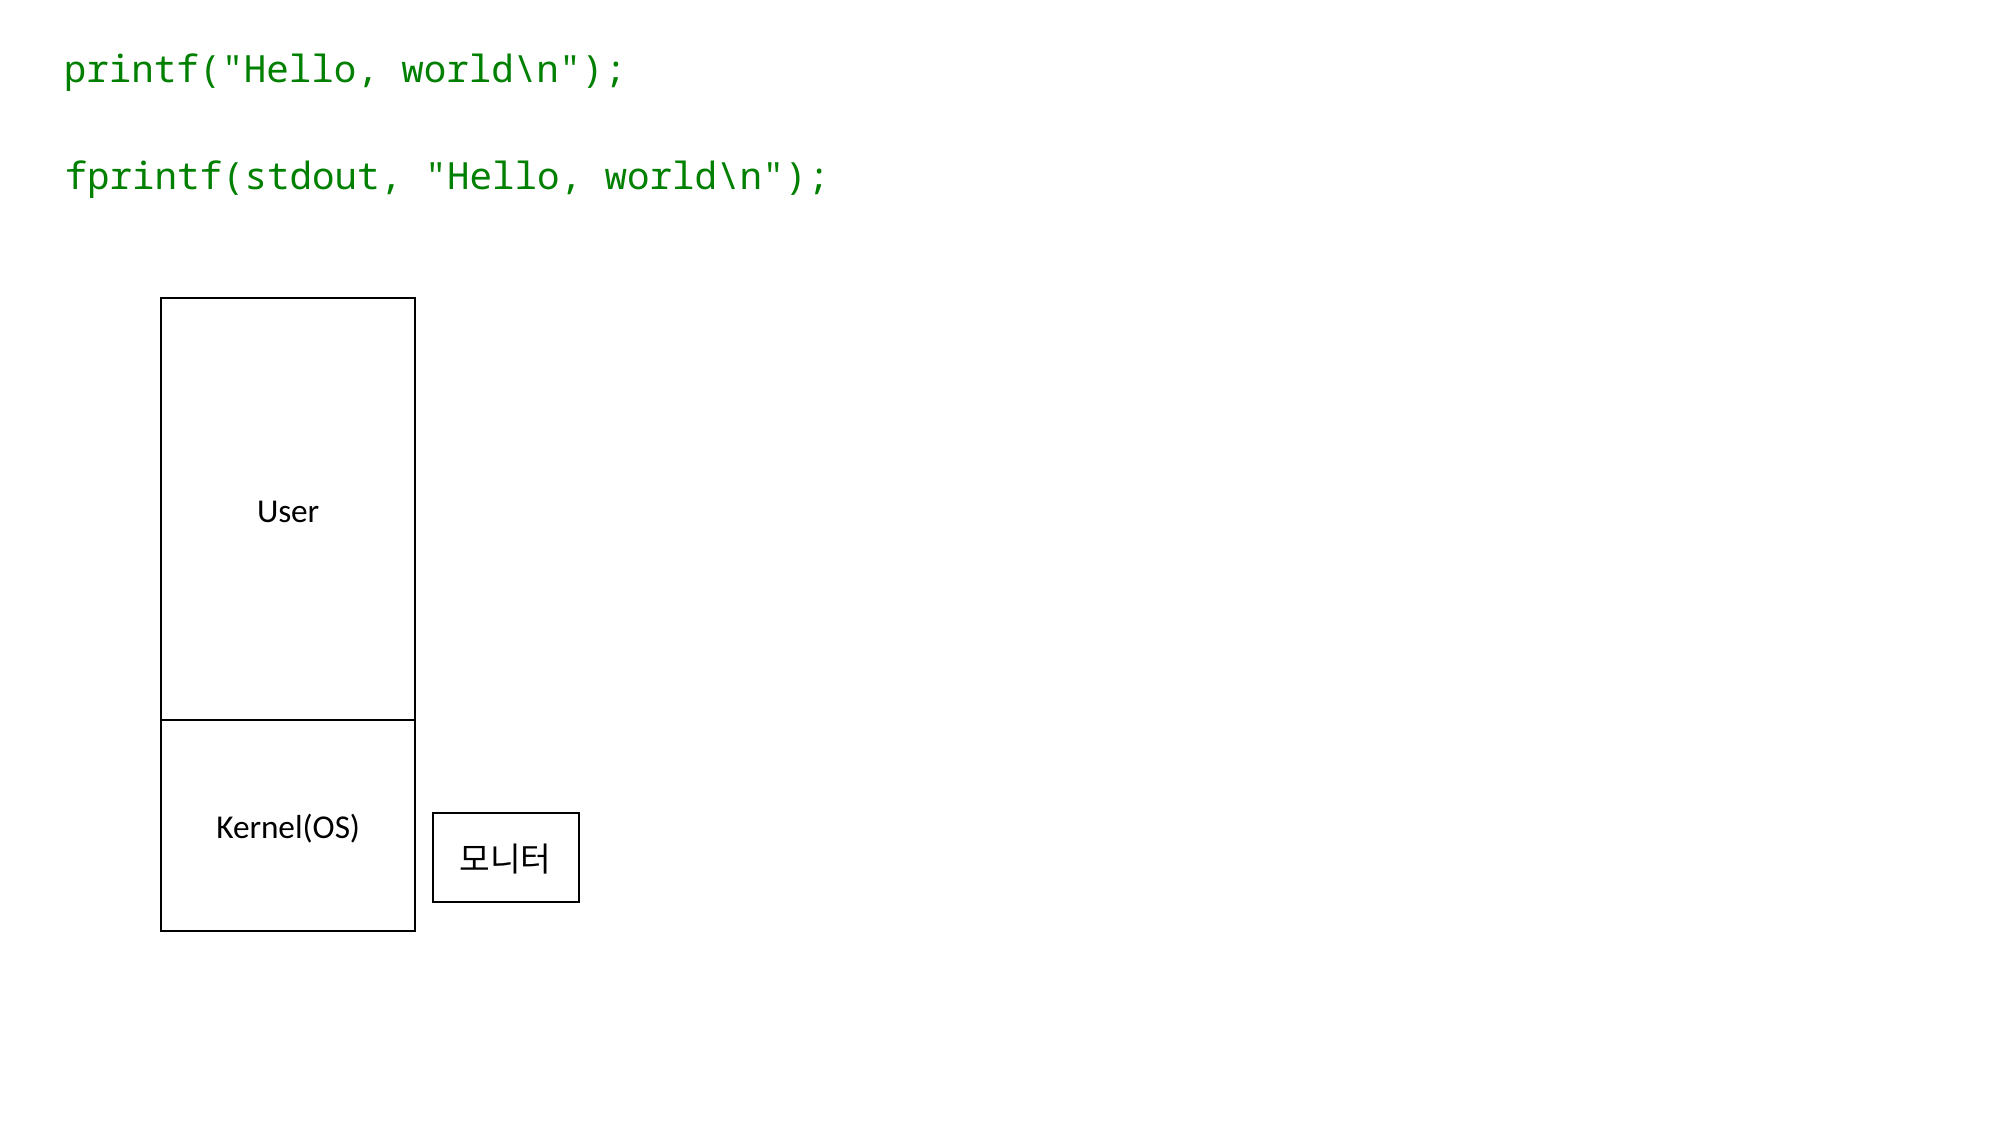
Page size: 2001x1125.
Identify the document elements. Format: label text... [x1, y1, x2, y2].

text_box User [160, 297, 416, 719]
text_box printf("Hello, world\n"); [49, 37, 642, 98]
text_box Kernel(OS) [160, 719, 416, 932]
text_box fprintf(stdout, "Hello, world\n"); [49, 144, 845, 205]
text_box 모니터 [432, 812, 580, 903]
